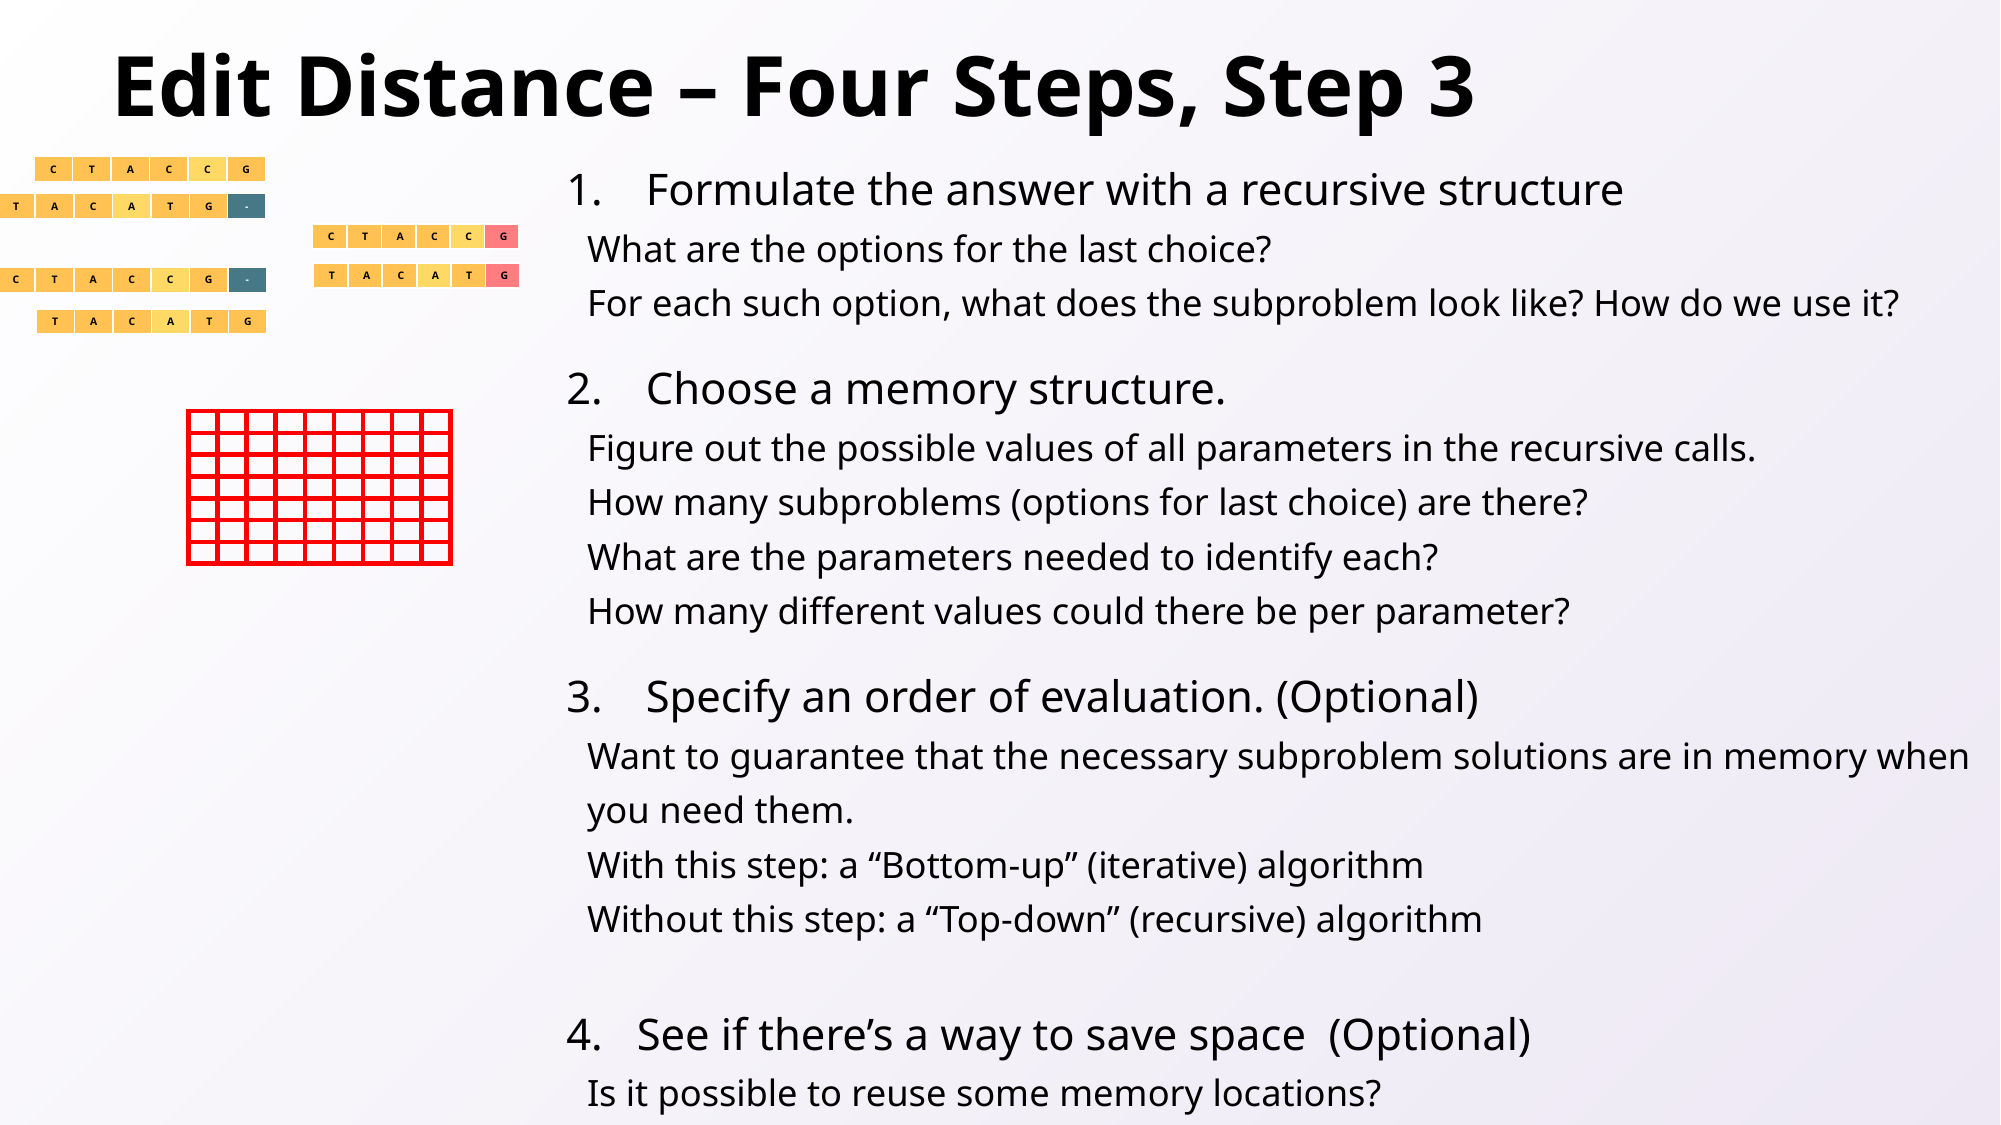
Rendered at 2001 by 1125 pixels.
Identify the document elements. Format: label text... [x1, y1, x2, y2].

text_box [0, 266, 268, 338]
title Edit Distance – Four Steps, Step 3 [96, 0, 1822, 199]
list Formulate the answer with a recursive structure What are the options for the last choice? For each such option, what does the subproblem look like? How do we use it? Choose a memory structure. Figure out the possible values of all parameters in the recursive calls. How many subproblems (options for last choice) are there? What are the parameters needed to identify each? How many different values could there be per parameter? Specify an order of evaluation. (Optional) Want to guarantee that the necessary subproblem solutions are in memory when you need them. With this step: a “Bottom-up” (iterative) algorithm Without this step: a “Top-down” (recursive) algorithm See if there’s a way to save space (Optional) Is it possible to reuse some memory locations? [551, 160, 2000, 1125]
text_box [188, 410, 451, 565]
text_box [312, 223, 521, 292]
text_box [0, 156, 267, 222]
